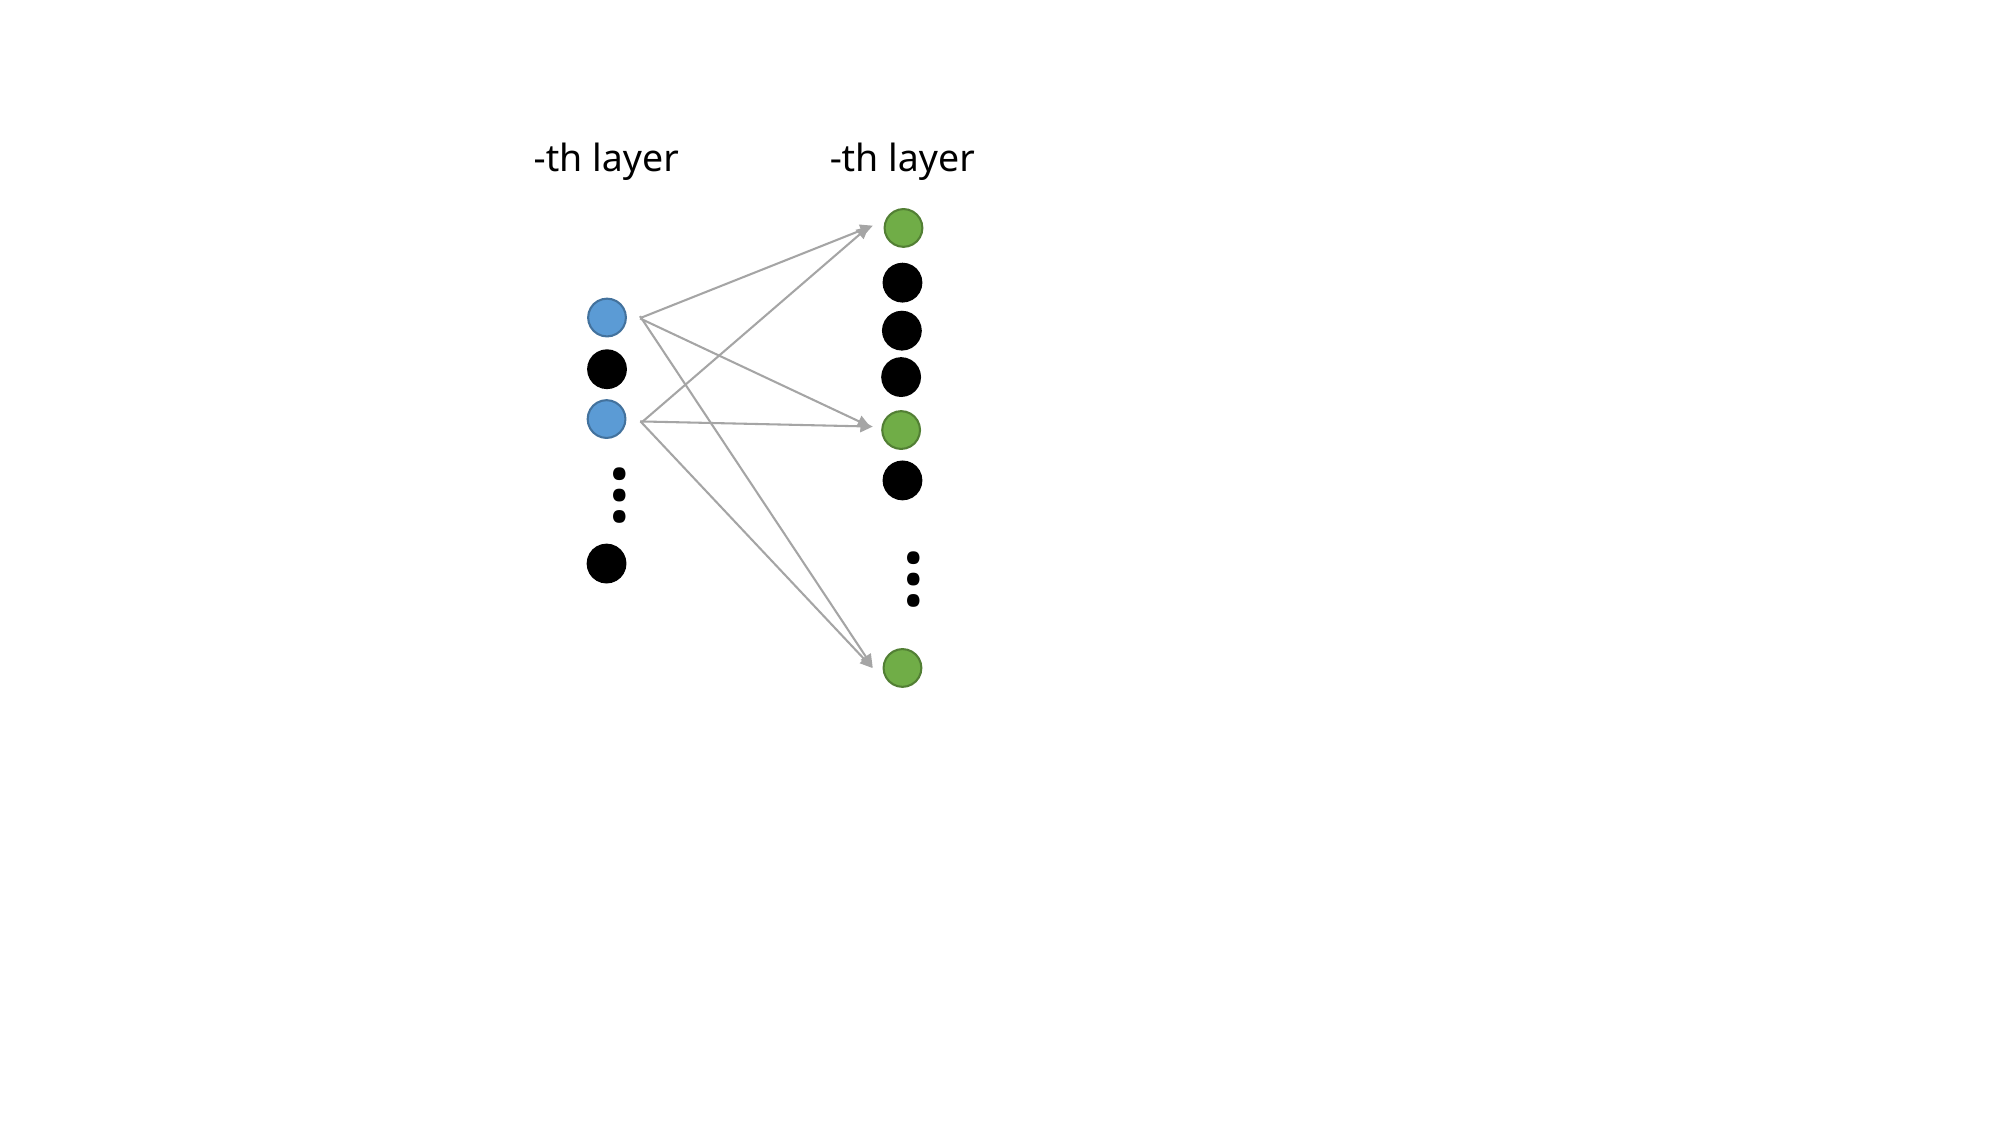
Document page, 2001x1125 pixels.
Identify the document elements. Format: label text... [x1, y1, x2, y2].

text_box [640, 421, 873, 669]
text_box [640, 225, 873, 316]
text_box [881, 357, 922, 398]
text_box [882, 648, 923, 688]
text_box [883, 208, 924, 248]
text_box [586, 543, 627, 584]
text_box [641, 226, 869, 423]
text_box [869, 316, 873, 421]
text_box [881, 310, 922, 351]
text_box [587, 349, 627, 390]
text_box [882, 262, 923, 303]
text_box [882, 460, 923, 501]
text_box … [873, 532, 992, 615]
text_box … [575, 448, 640, 531]
text_box [587, 297, 627, 338]
text_box [881, 410, 922, 450]
text_box [586, 399, 627, 439]
